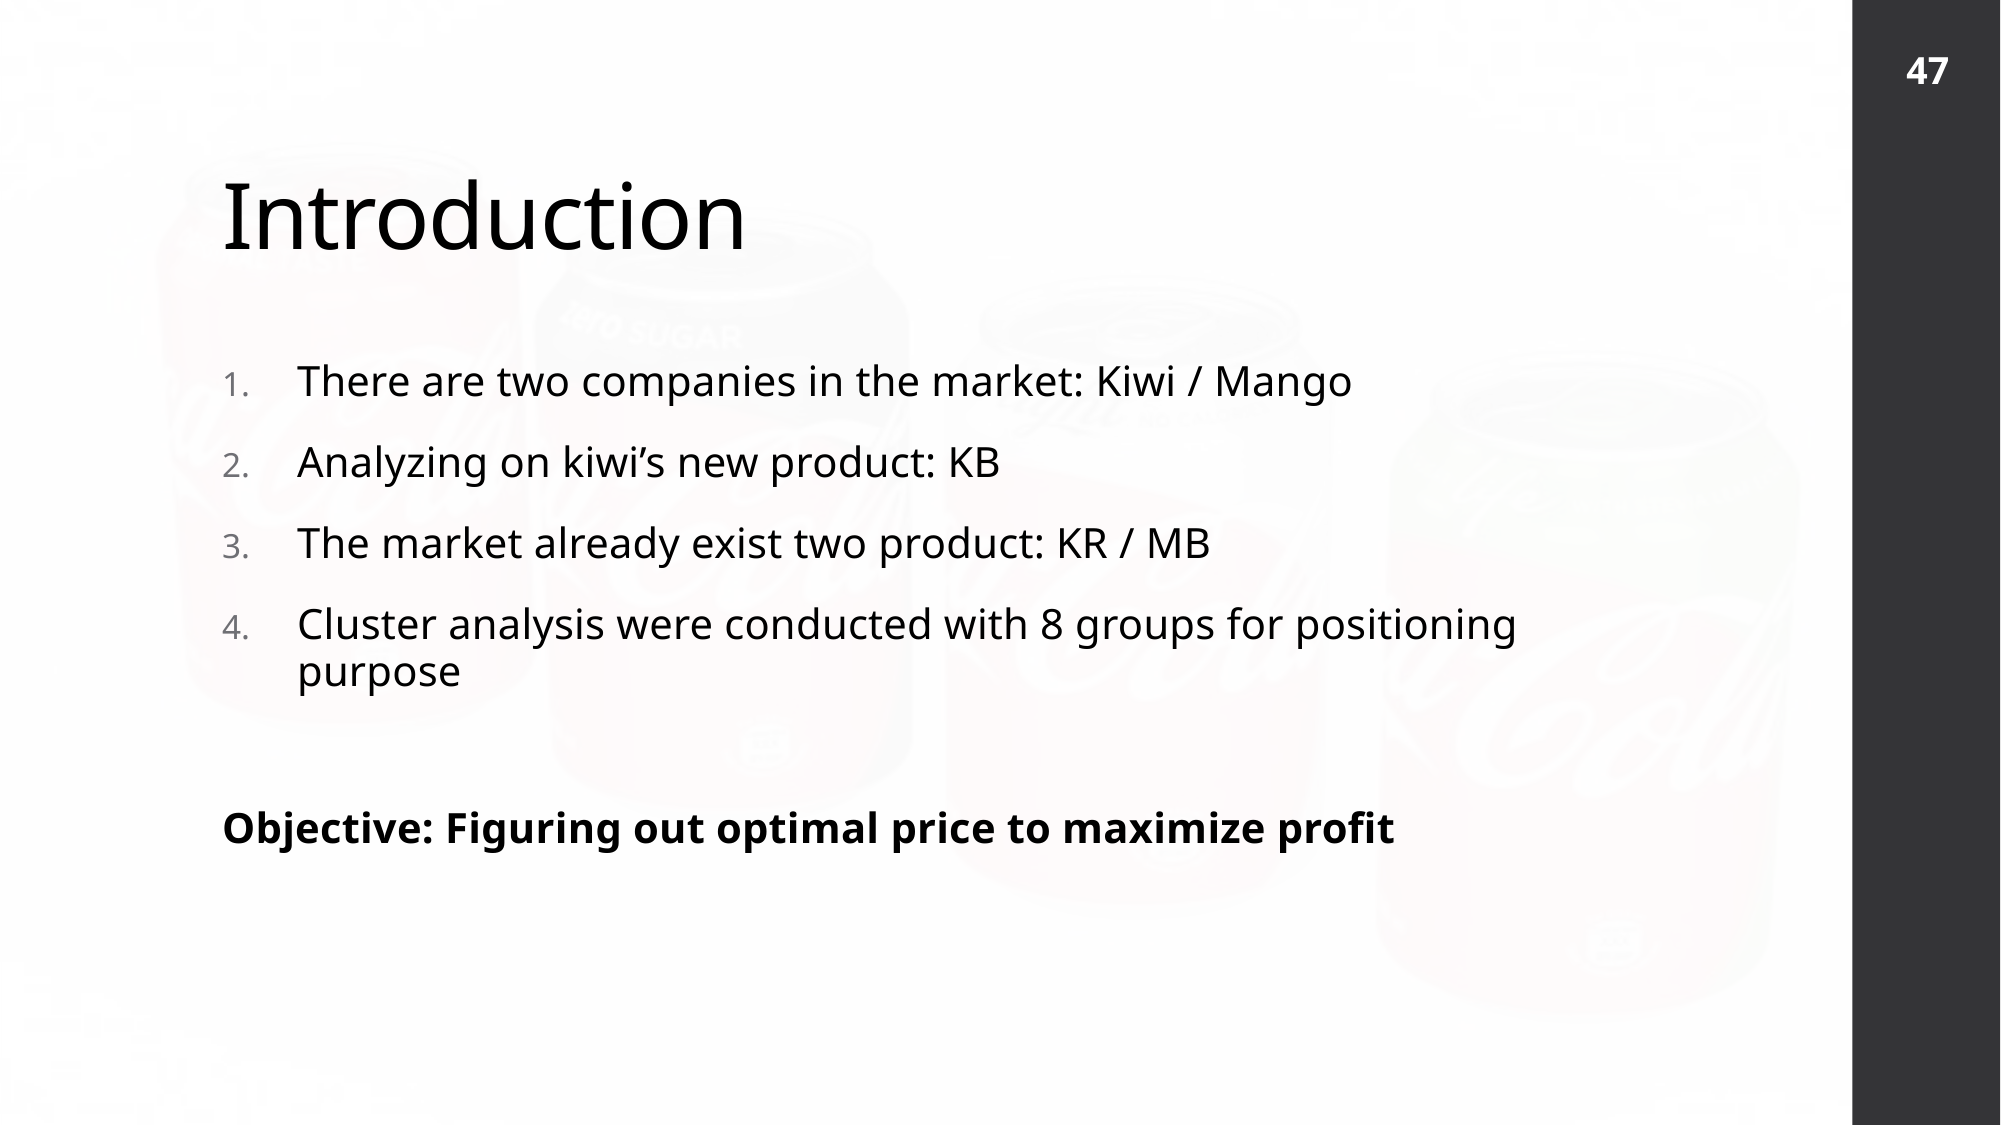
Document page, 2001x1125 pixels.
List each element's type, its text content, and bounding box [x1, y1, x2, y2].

title Introduction [206, 60, 1797, 278]
text_box 47 [1891, 39, 1969, 100]
list There are two companies in the market: Kiwi / Mango Analyzing on kiwi’s new product: KB The market already exist two product: KR / MB Cluster analysis were conducted with 8 groups for positioning purpose Objective: Figuring out optimal price to maximize profit [206, 351, 1617, 1065]
